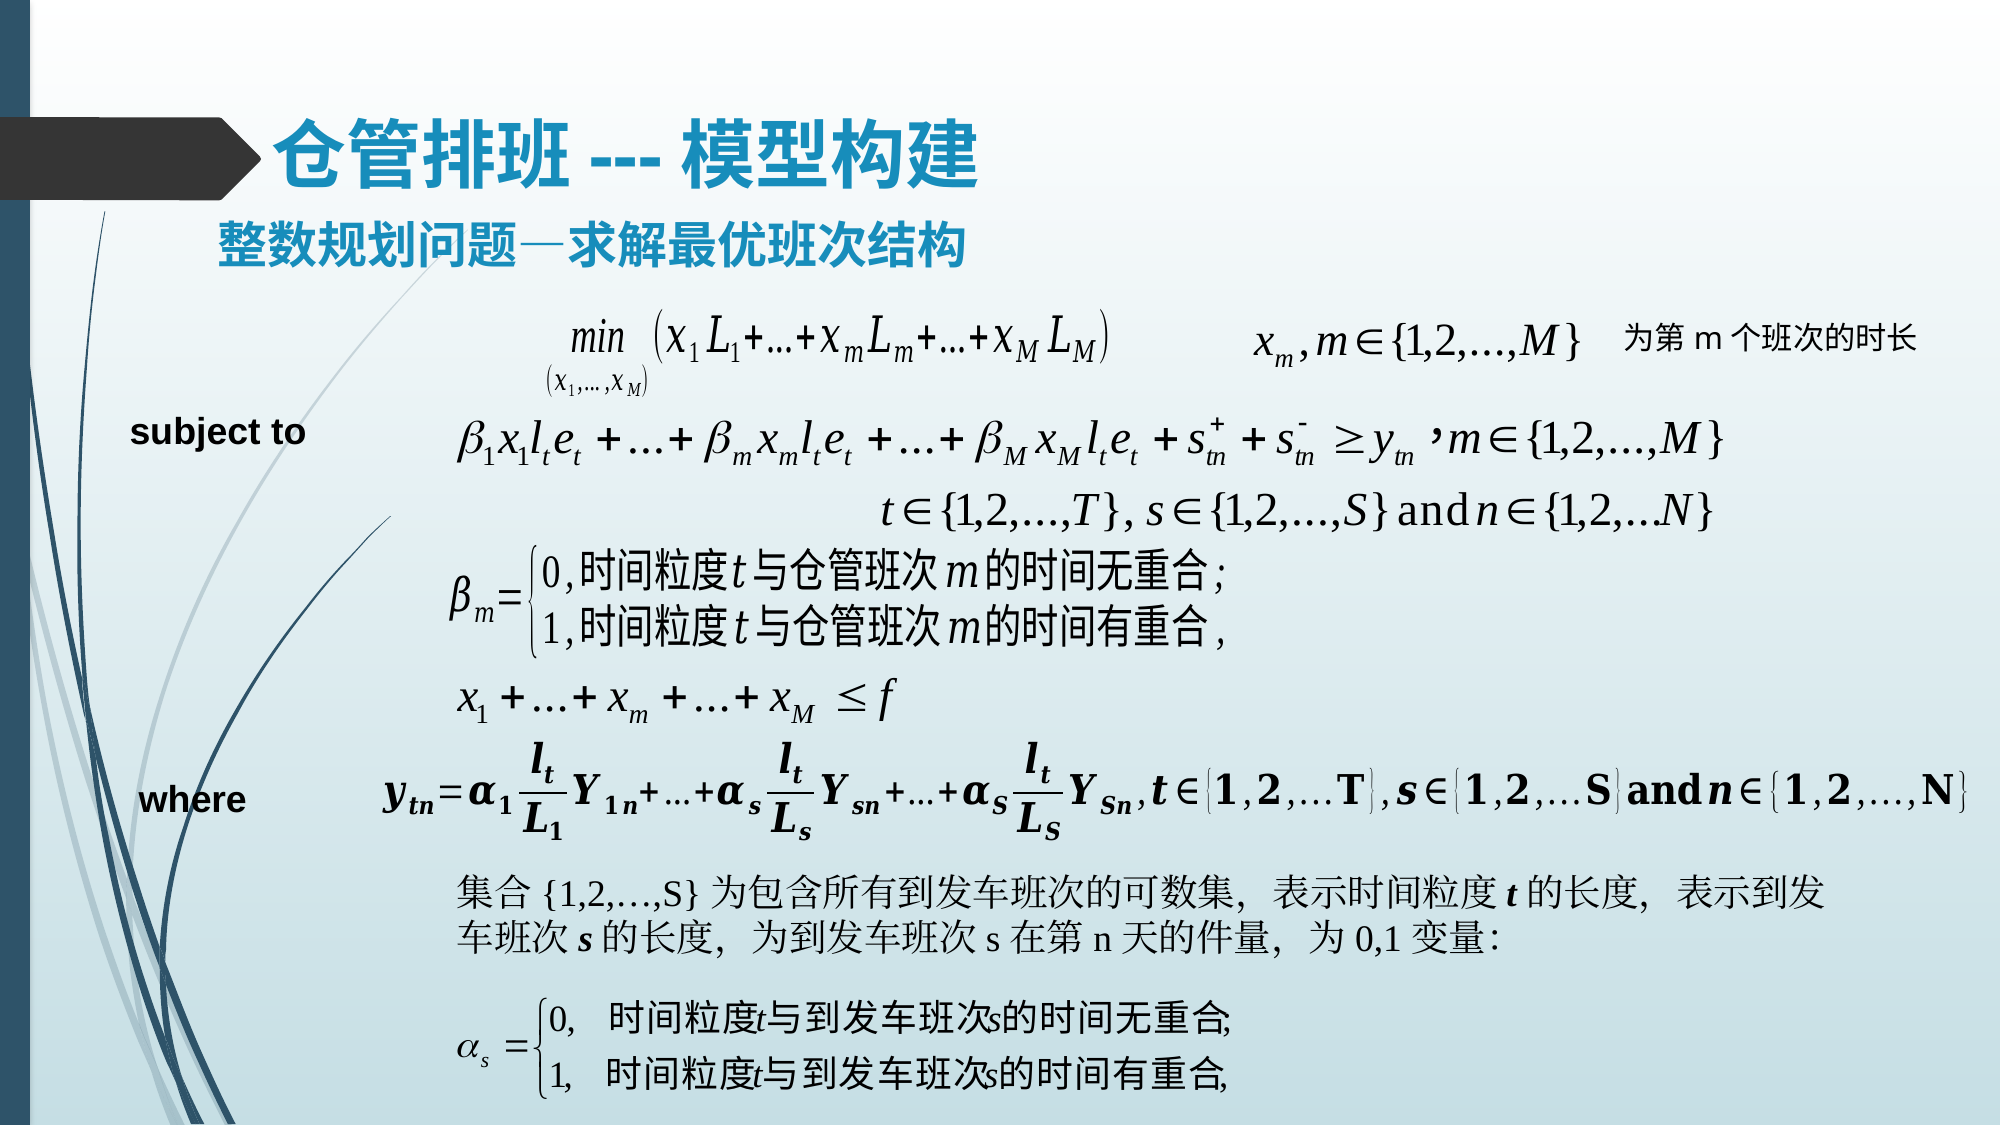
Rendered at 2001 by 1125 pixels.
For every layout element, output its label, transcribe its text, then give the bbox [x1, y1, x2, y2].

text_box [447, 402, 1732, 546]
text_box where [123, 767, 390, 827]
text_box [451, 989, 1239, 1108]
list 整数规划问题—求解最优班次结构 [202, 206, 1724, 1071]
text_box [447, 664, 909, 736]
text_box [1244, 309, 1591, 380]
text_box subject to [114, 399, 381, 460]
title 仓管排班---模型构建 [256, 99, 1719, 206]
